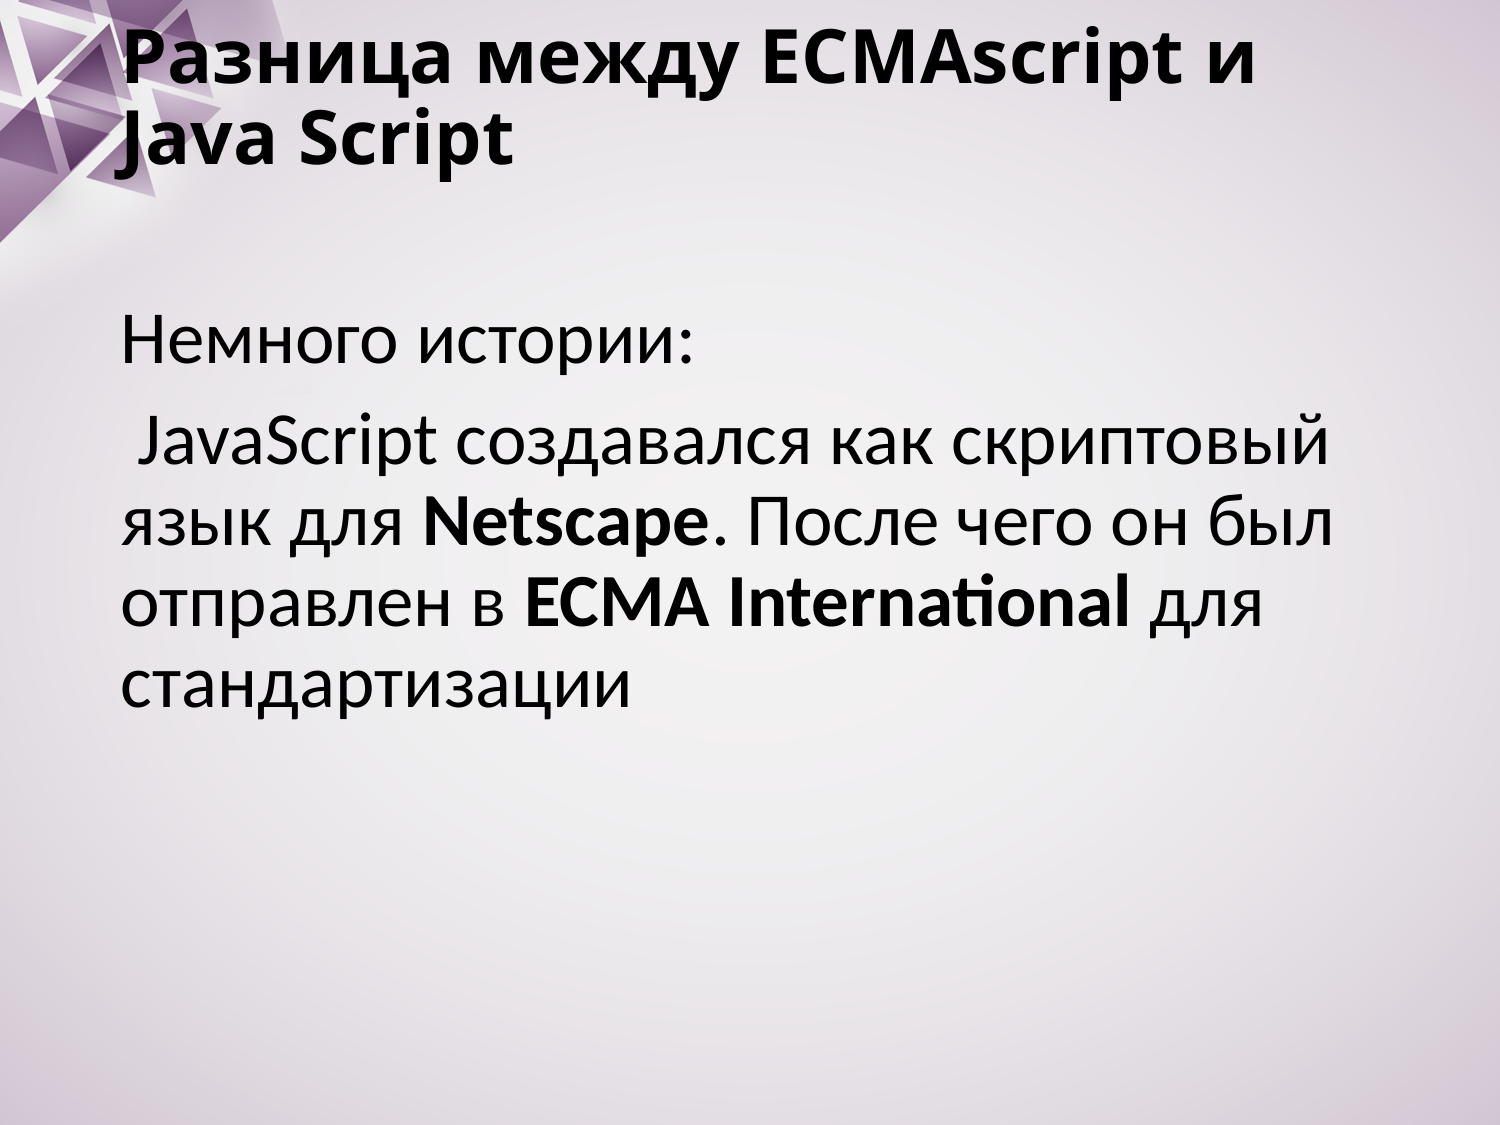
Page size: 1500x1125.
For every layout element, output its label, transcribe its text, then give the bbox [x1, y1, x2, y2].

picture [0, 0, 1500, 1125]
title Разница между ECMAscript и Java Script [105, 19, 1395, 179]
list Немного истории: JavaScript создавался как скриптовый язык для Netscape. После чего он был отправлен в ECMA International для стандартизации [105, 179, 1397, 1014]
